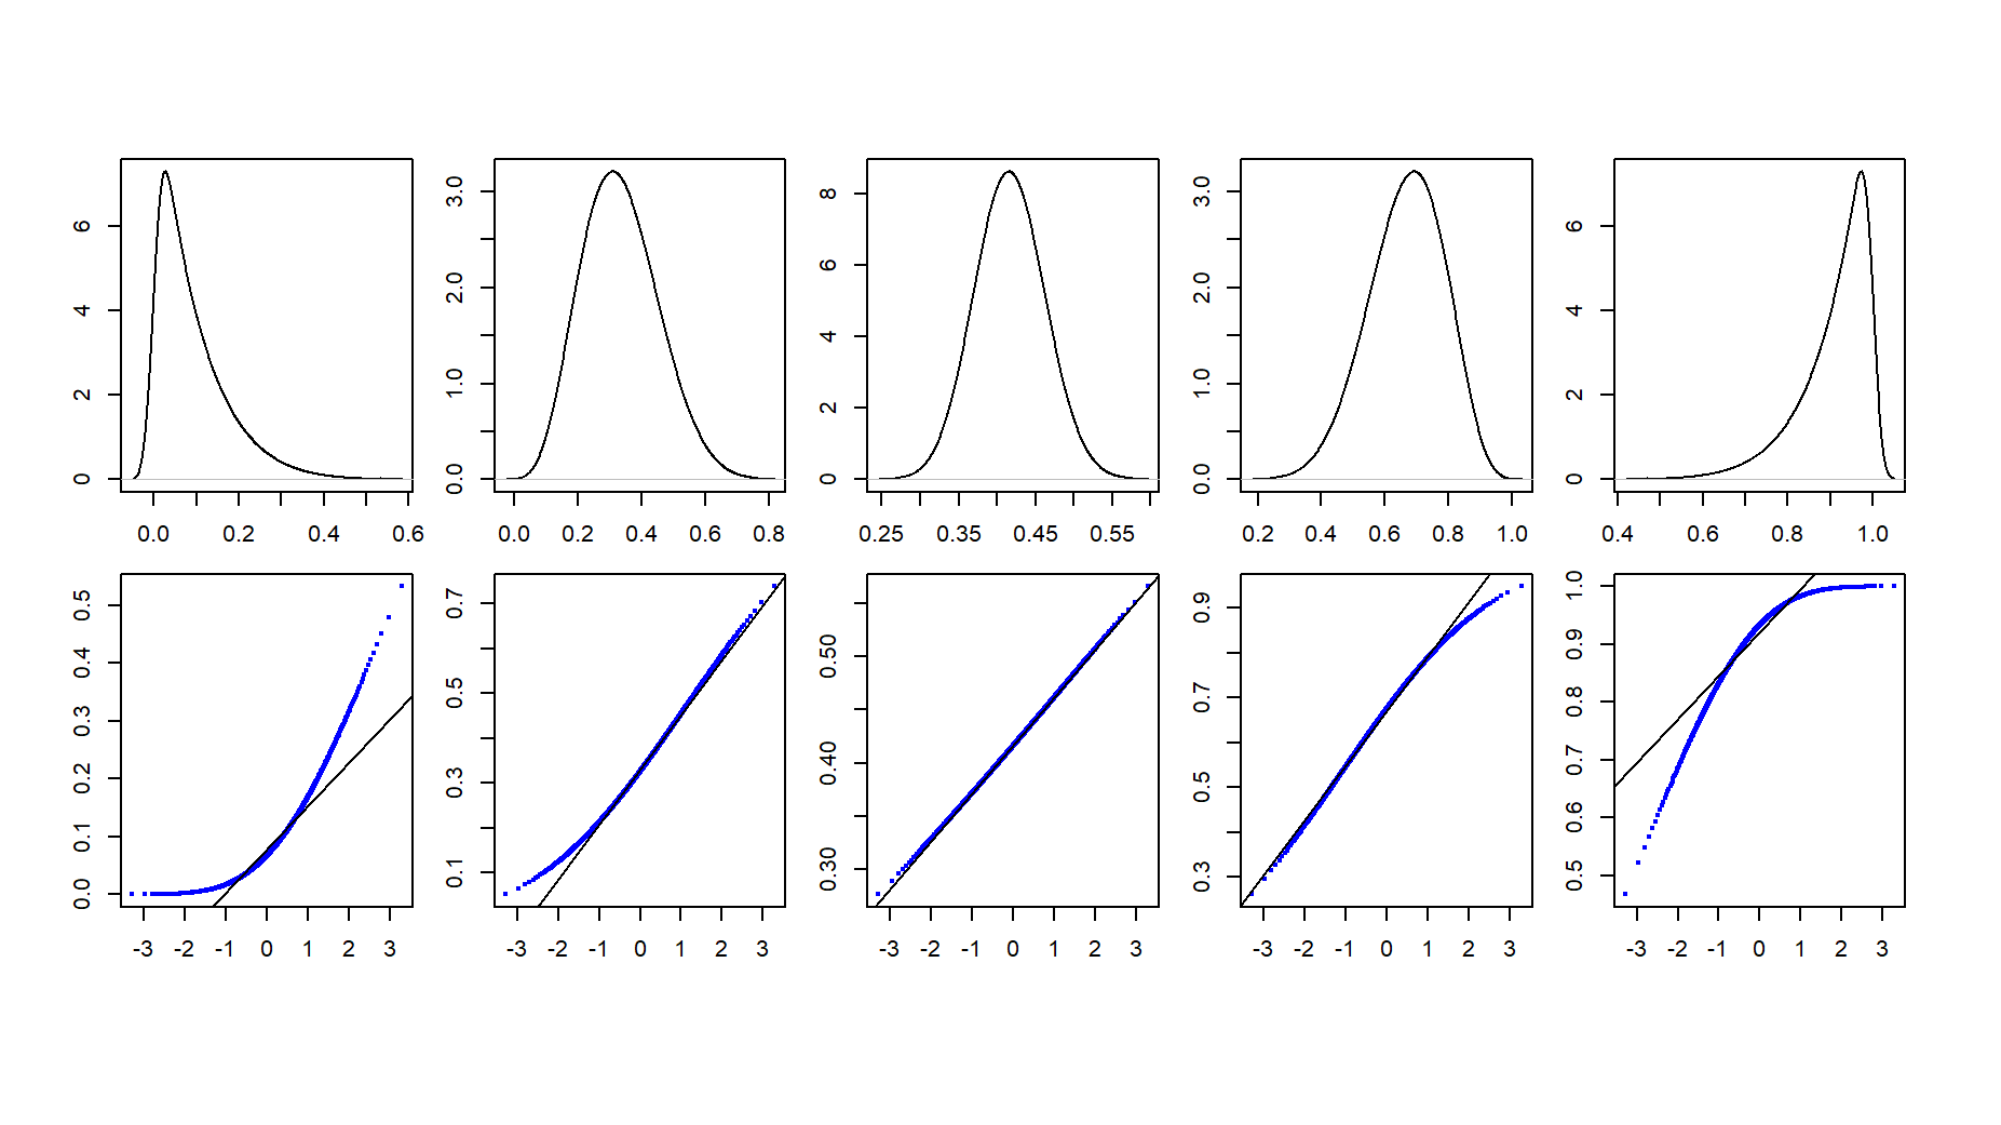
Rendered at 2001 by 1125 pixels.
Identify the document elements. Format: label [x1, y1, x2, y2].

picture [67, 132, 1933, 962]
